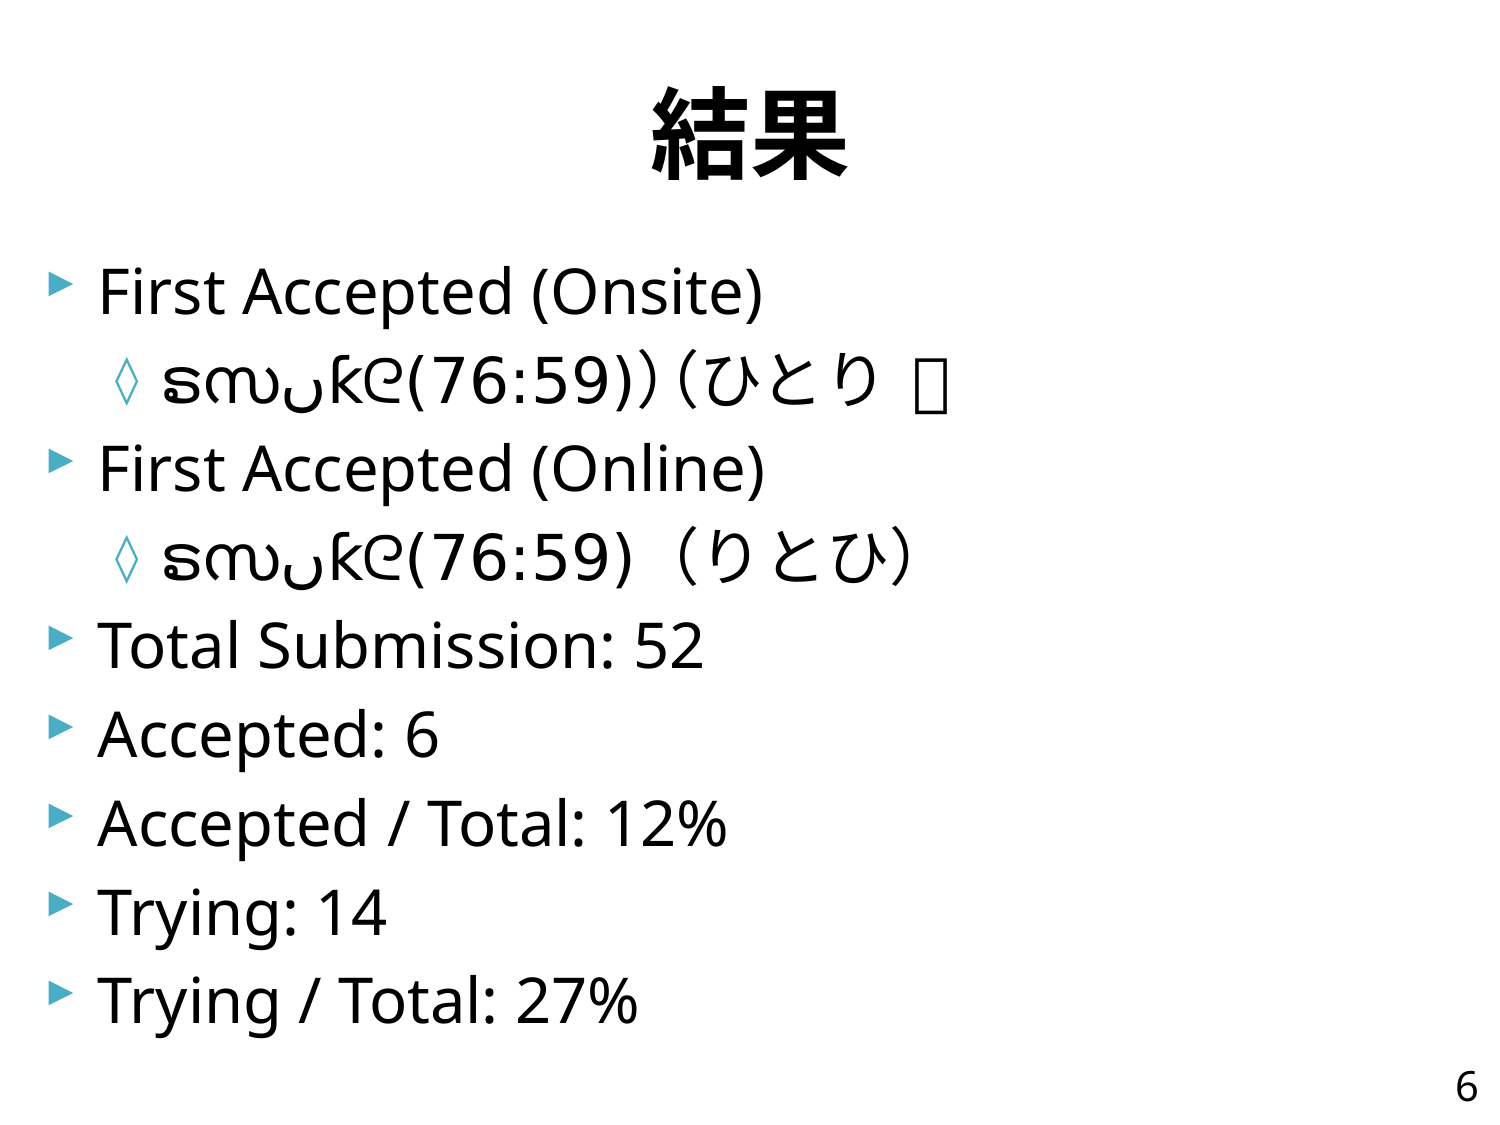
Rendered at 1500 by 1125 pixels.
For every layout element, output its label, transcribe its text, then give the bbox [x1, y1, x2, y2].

list First Accepted (Onsite) ຣസںƙᘓ‮（ひとり）(76:59) First Accepted (Online) ຣസںƙᘓ‮（ひとり）(76:59) Total Submission: 52 Accepted: 6 Accepted / Total: 12% Trying: 14 Trying / Total: 27% [29, 243, 1471, 1047]
title 結果 [29, 30, 1471, 233]
slide_number 6 [1144, 1058, 1495, 1119]
